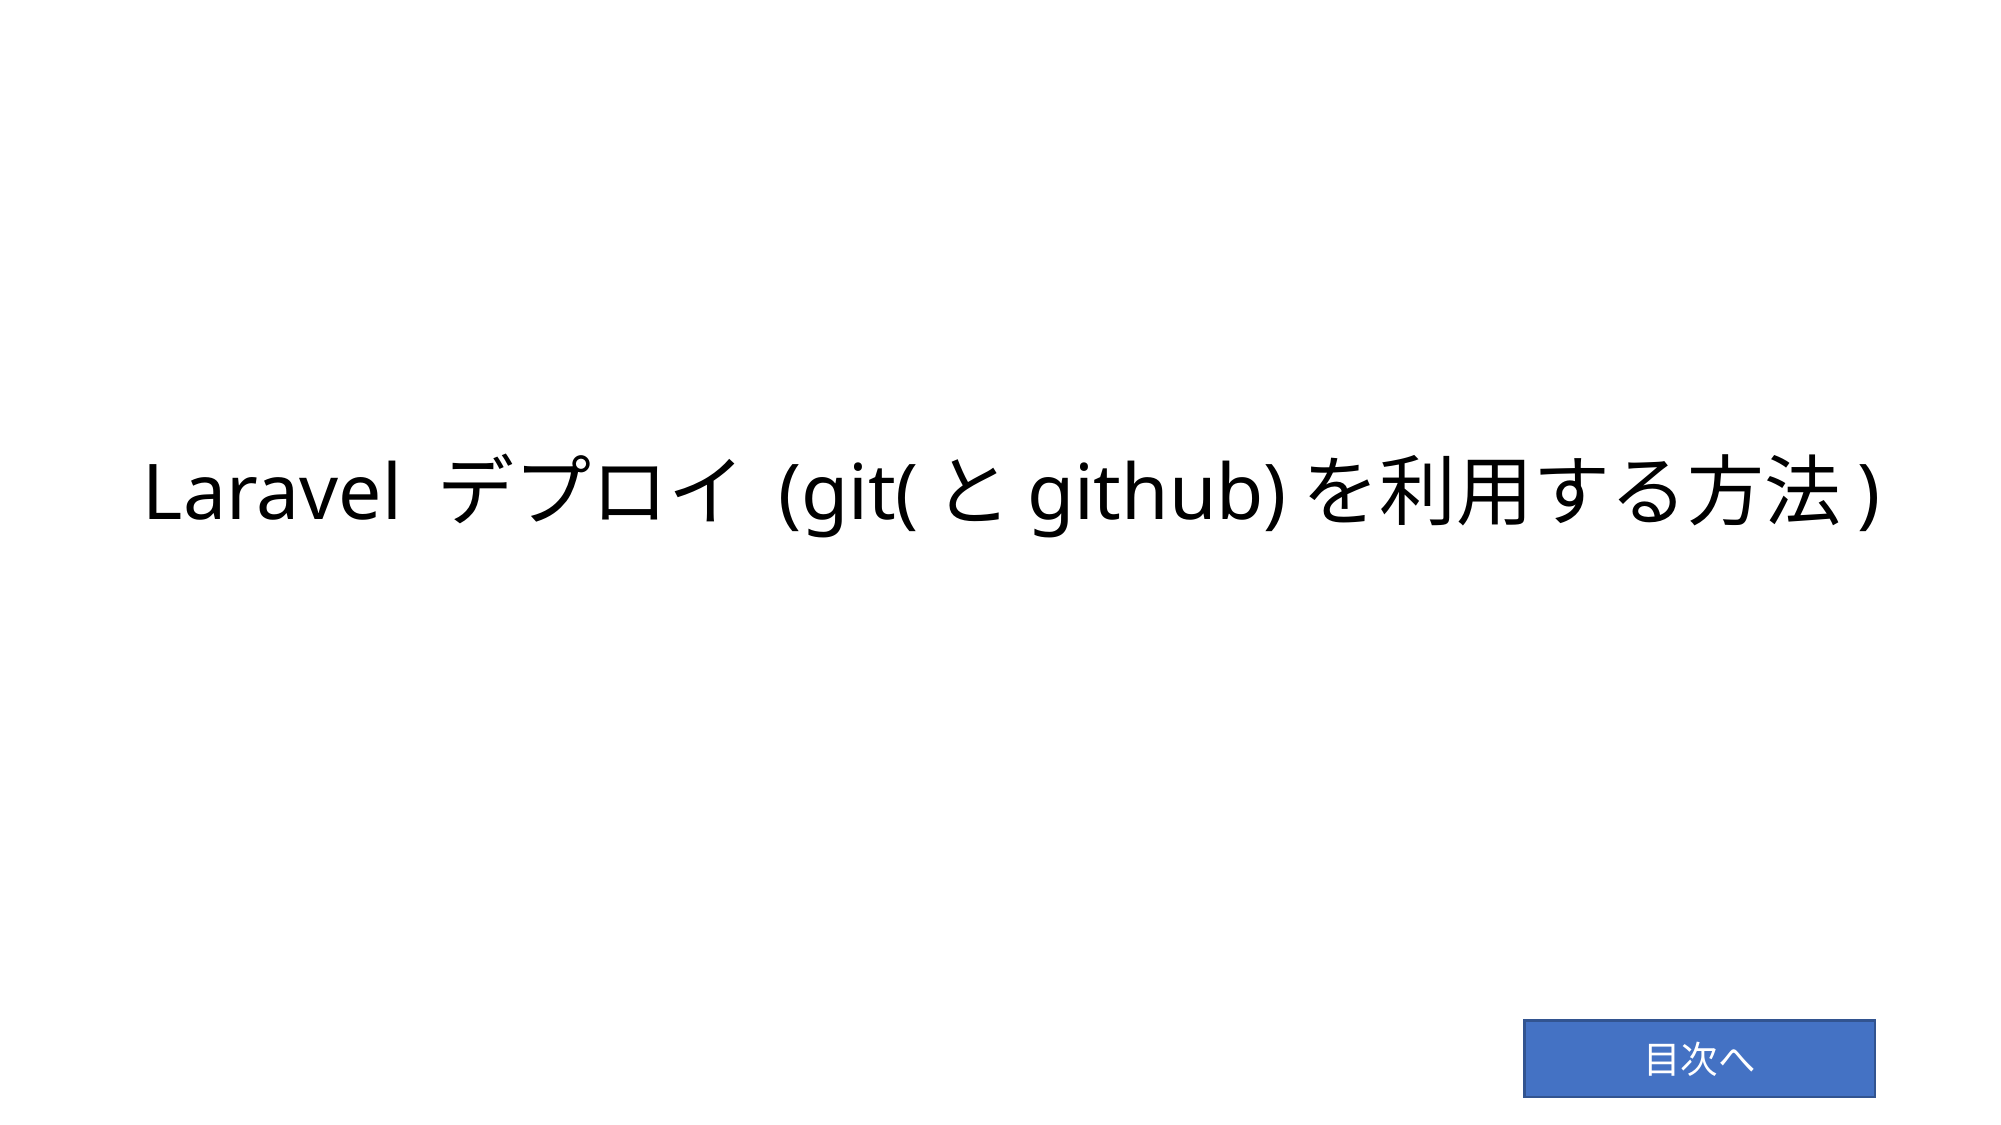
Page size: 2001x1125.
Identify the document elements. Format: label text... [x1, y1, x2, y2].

text_box 目次へ [1523, 1019, 1876, 1098]
title Laravel デプロイ (git(とgithub)を利用する方法) [127, 405, 1901, 623]
